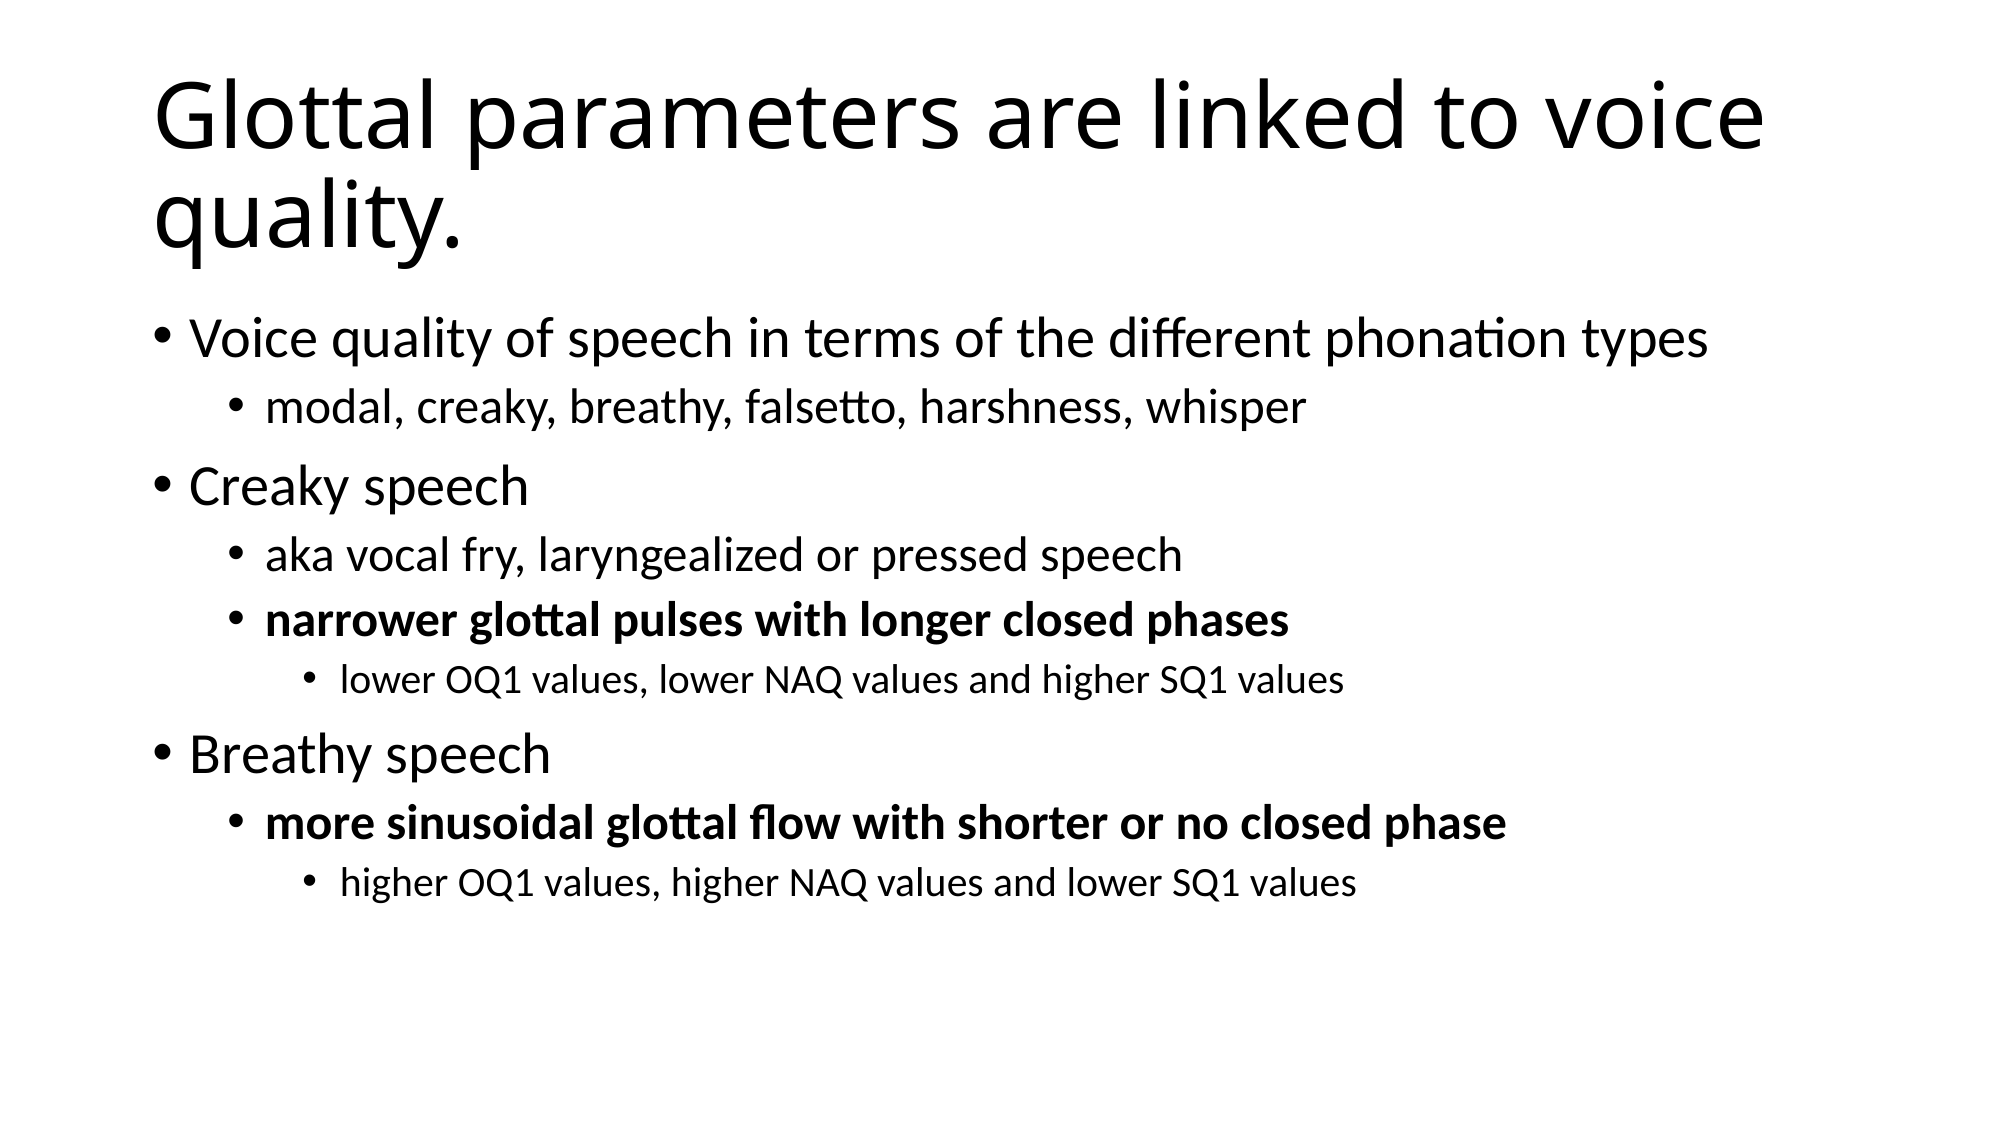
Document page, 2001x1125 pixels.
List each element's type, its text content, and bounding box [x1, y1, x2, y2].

title Glottal parameters are linked to voice quality. [137, 59, 1863, 278]
list Voice quality of speech in terms of the different phonation types modal, creaky, breathy, falsetto, harshness, whisper Creaky speech aka vocal fry, laryngealized or pressed speech narrower glottal pulses with longer closed phases lower OQ1 values, lower NAQ values and higher SQ1 values Breathy speech more sinusoidal glottal flow with shorter or no closed phase higher OQ1 values, higher NAQ values and lower SQ1 values [137, 299, 1863, 1014]
